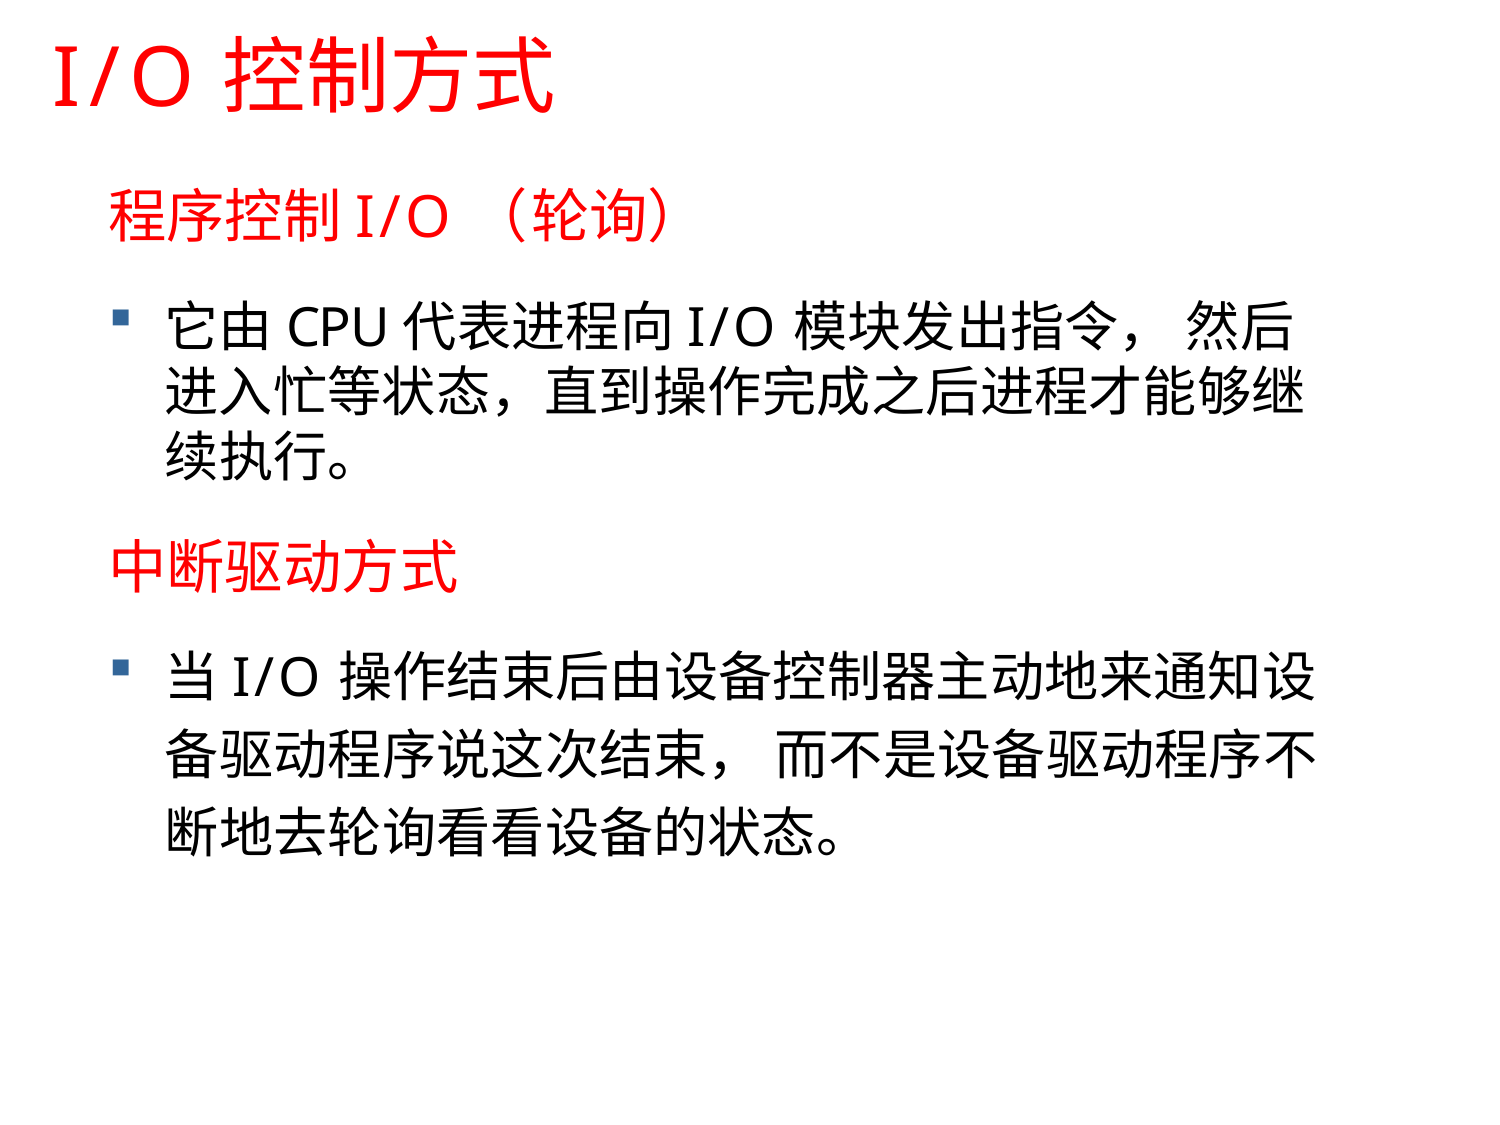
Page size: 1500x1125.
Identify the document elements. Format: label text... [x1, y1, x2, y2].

text_box 程序控制I/O（轮询） 它由CPU代表进程向I/O模块发出指令， 然后进入忙等状态，直到操作完成之后进程才能够继续执行。 中断驱动方式 当I/O操作结束后由设备控制器主动地来通知设 备驱动程序说这次结束， 而不是设备驱动程序不断地去轮询看看设备的状态。 [106, 177, 1319, 864]
title I/O控制方式 [50, 20, 801, 211]
